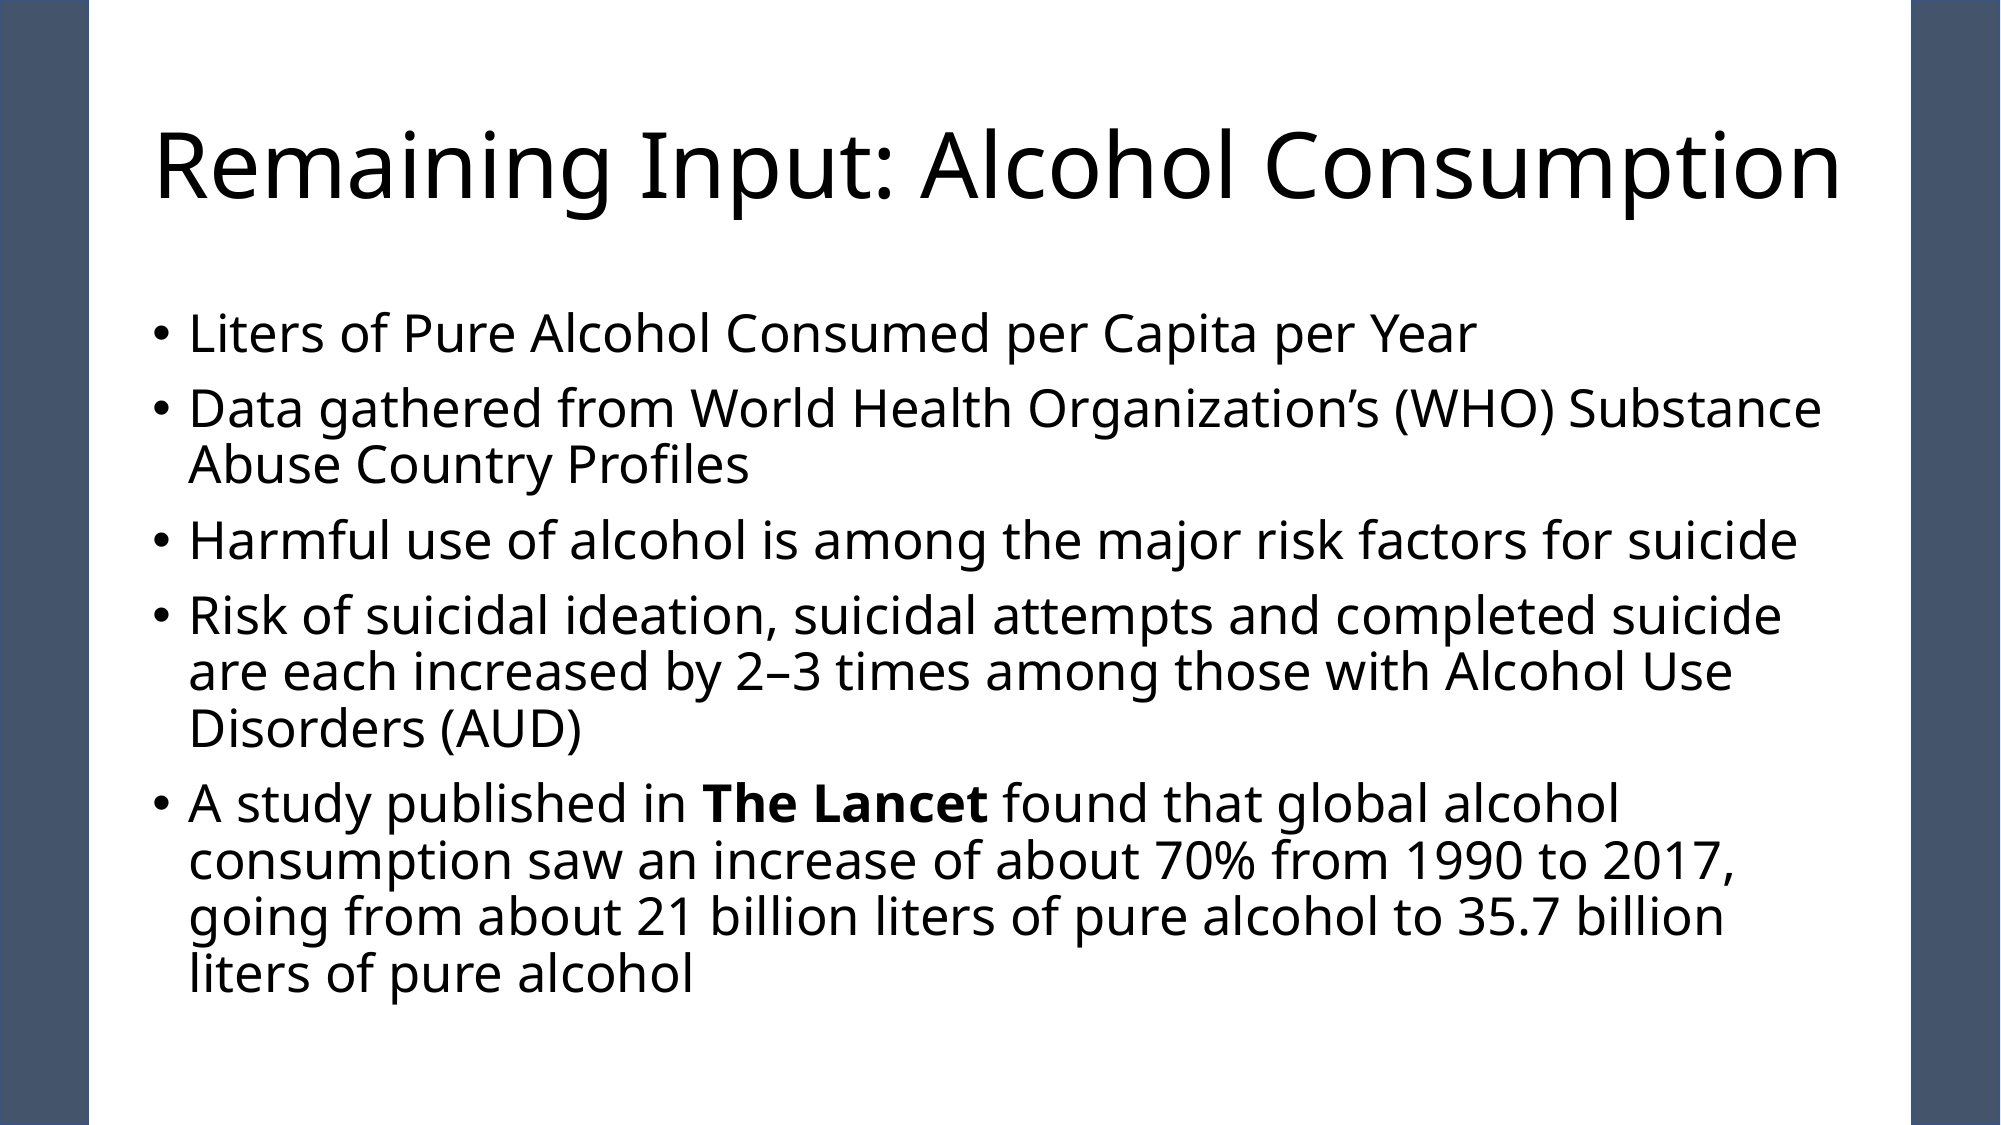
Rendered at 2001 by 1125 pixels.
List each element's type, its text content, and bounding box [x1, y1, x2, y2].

title Remaining Input: Alcohol Consumption [137, 59, 1863, 278]
list Liters of Pure Alcohol Consumed per Capita per Year Data gathered from World Health Organization’s (WHO) Substance Abuse Country Profiles Harmful use of alcohol is among the major risk factors for suicide Risk of suicidal ideation, suicidal attempts and completed suicide are each increased by 2–3 times among those with Alcohol Use Disorders (AUD) A study published in The Lancet found that global alcohol consumption saw an increase of about 70% from 1990 to 2017, going from about 21 billion liters of pure alcohol to 35.7 billion liters of pure alcohol [137, 299, 1863, 1014]
